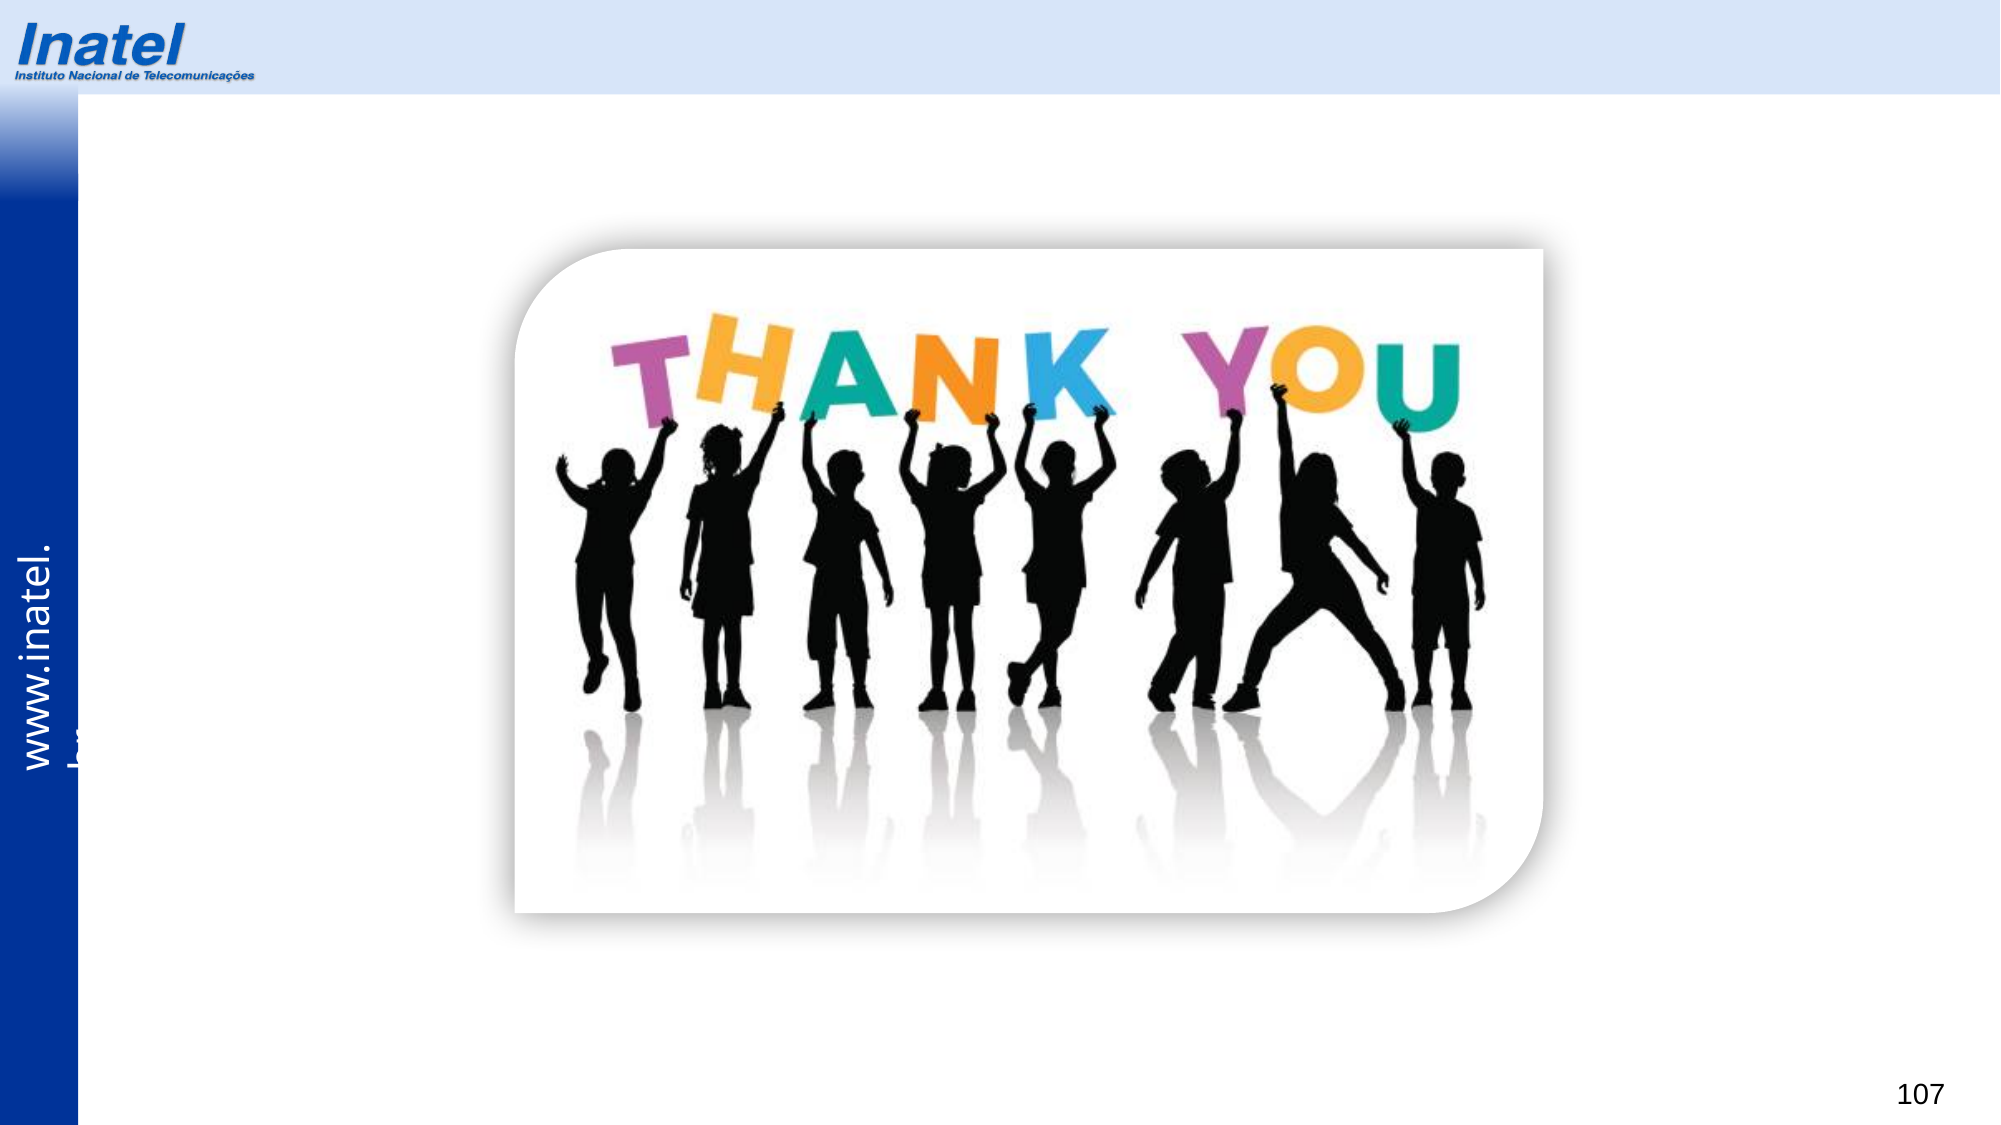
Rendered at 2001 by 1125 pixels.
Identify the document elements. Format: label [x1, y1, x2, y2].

picture [521, 256, 1536, 906]
picture [12, 20, 258, 85]
